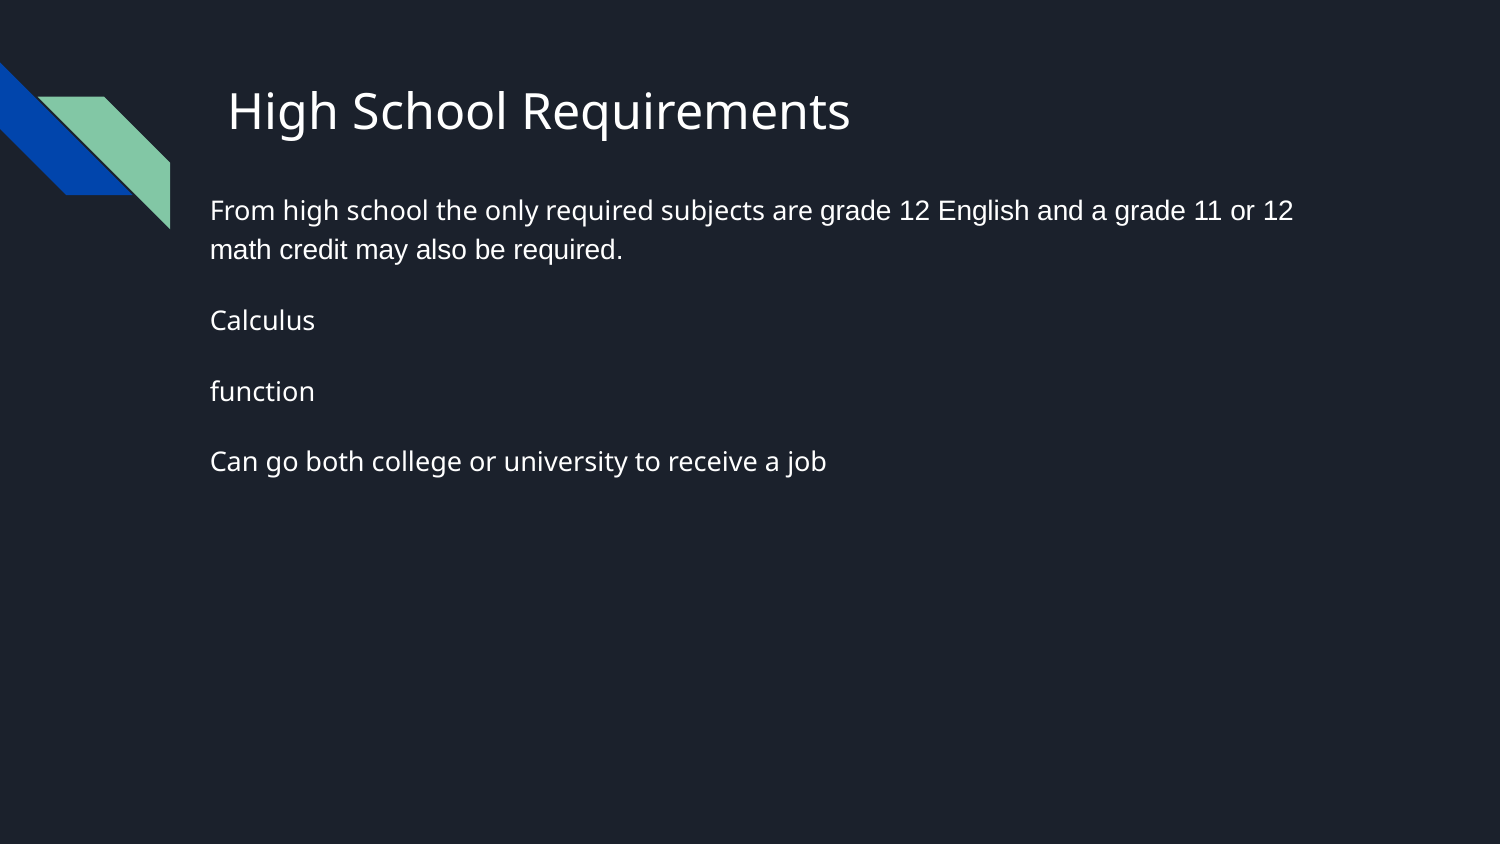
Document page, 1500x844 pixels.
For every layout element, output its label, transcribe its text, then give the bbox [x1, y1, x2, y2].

list From high school the only required subjects are grade 12 English and a grade 11 or 12 math credit may also be required. Calculus function Can go both college or university to receive a job [194, 172, 1350, 651]
title High School Requirements [212, 64, 1368, 215]
